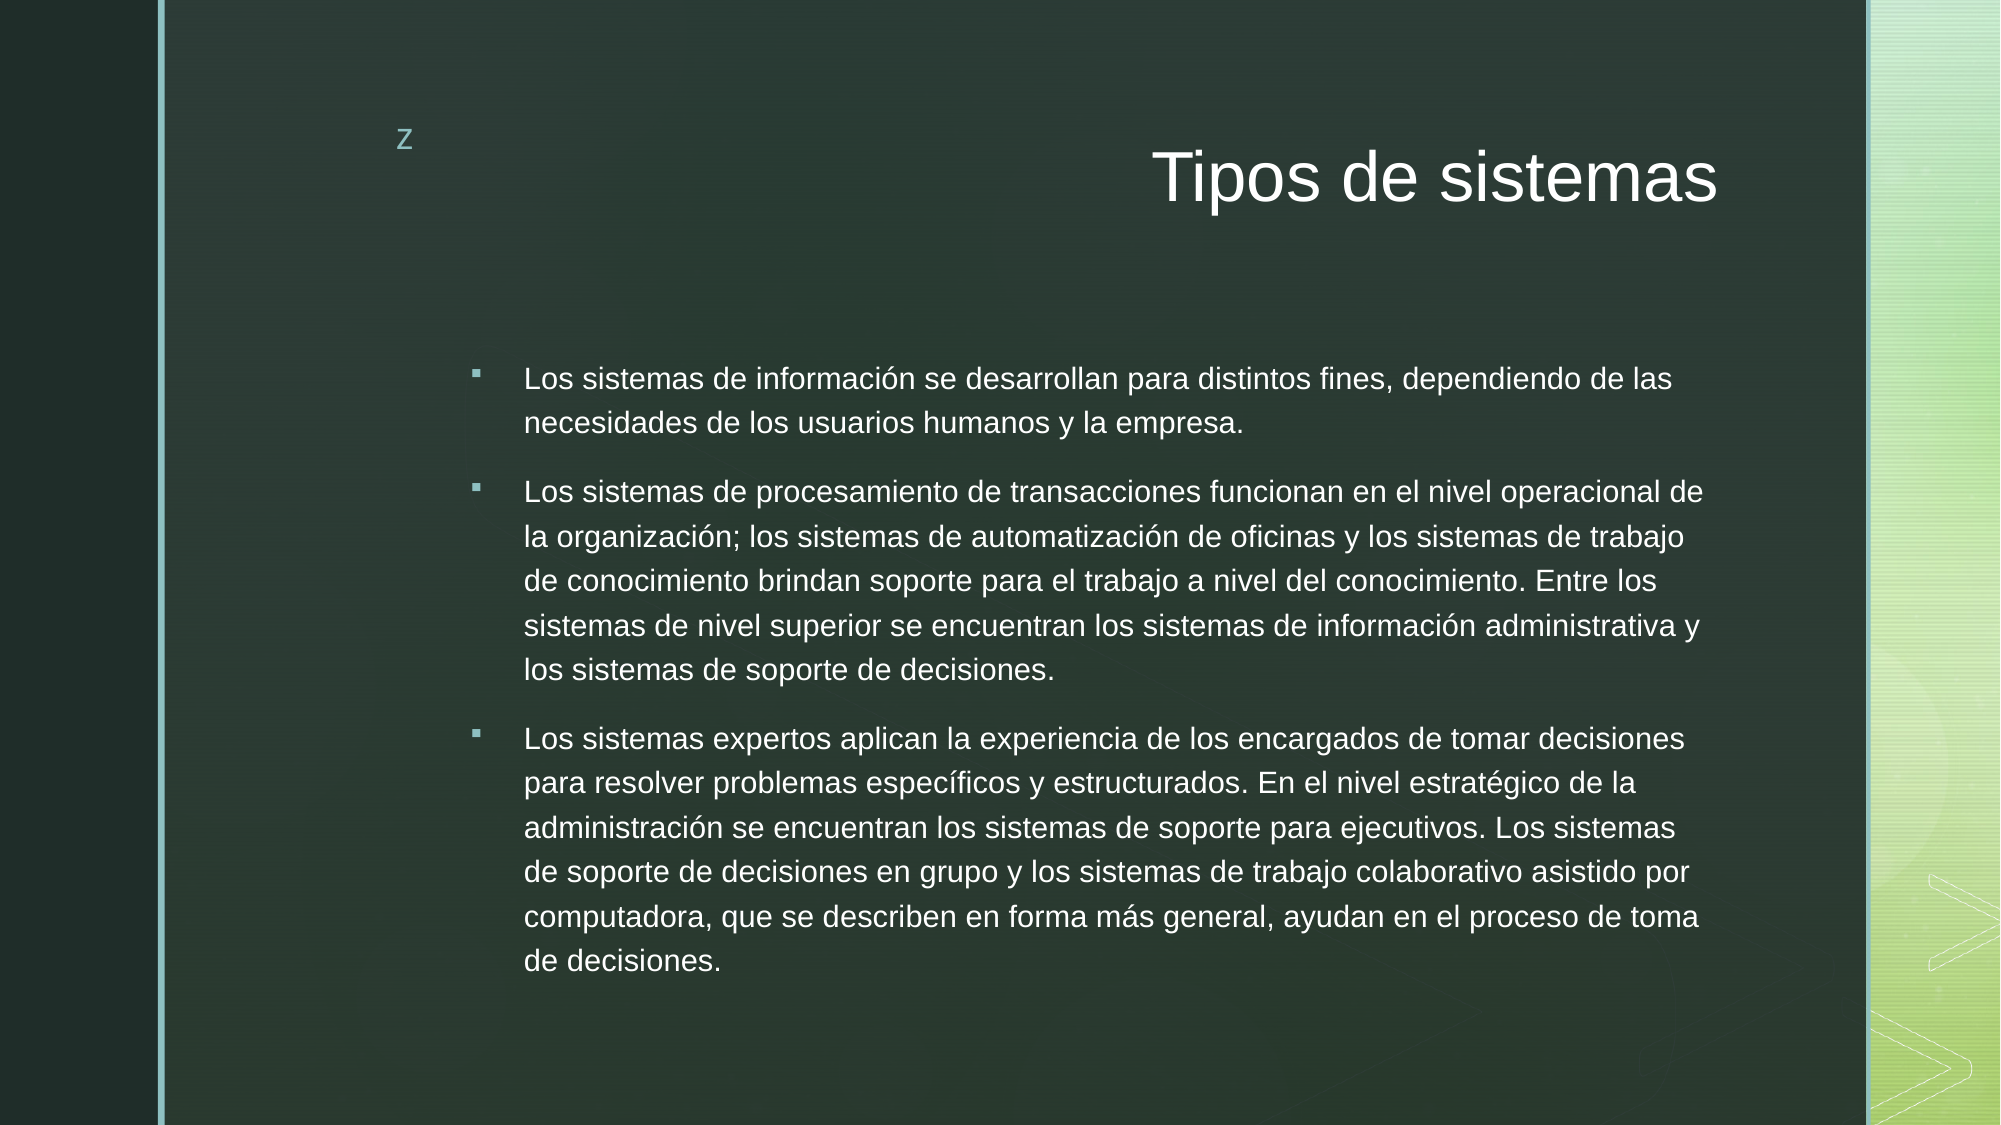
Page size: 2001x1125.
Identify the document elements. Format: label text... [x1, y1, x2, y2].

picture [1871, 0, 2001, 1125]
list Los sistemas de información se desarrollan para distintos fines, dependiendo de las necesidades de los usuarios humanos y la empresa. Los sistemas de procesamiento de transacciones funcionan en el nivel operacional de la organización; los sistemas de automatización de oficinas y los sistemas de trabajo de conocimiento brindan soporte para el trabajo a nivel del conocimiento. Entre los sistemas de nivel superior se encuentran los sistemas de información administrativa y los sistemas de soporte de decisiones. Los sistemas expertos aplican la experiencia de los encargados de tomar decisiones para resolver problemas específicos y estructurados. En el nivel estratégico de la administración se encuentran los sistemas de soporte para ejecutivos. Los sistemas de soporte de decisiones en grupo y los sistemas de trabajo colaborativo asistido por computadora, que se describen en forma más general, ayudan en el proceso de toma de decisiones. [454, 336, 1734, 993]
title Tipos de sistemas [428, 132, 1734, 310]
